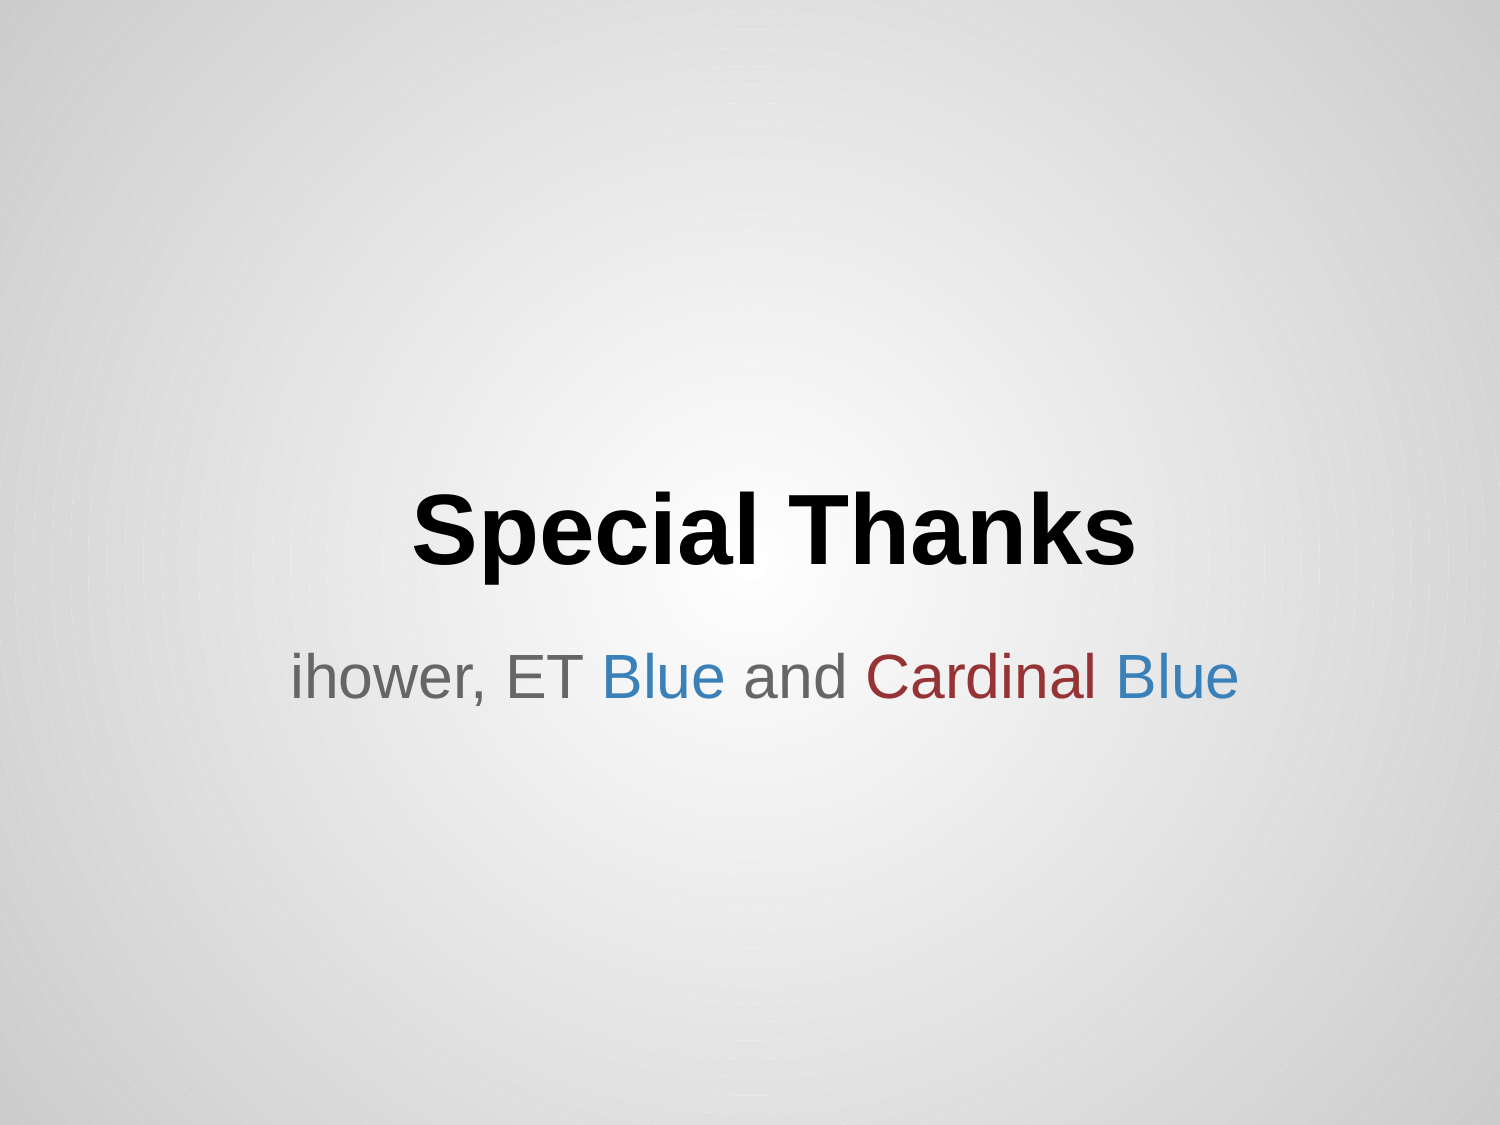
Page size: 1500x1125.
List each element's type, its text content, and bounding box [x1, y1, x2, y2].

subtitle ihower, ET Blue and Cardinal Blue [112, 621, 1388, 1125]
title Special Thanks [112, 382, 1388, 600]
